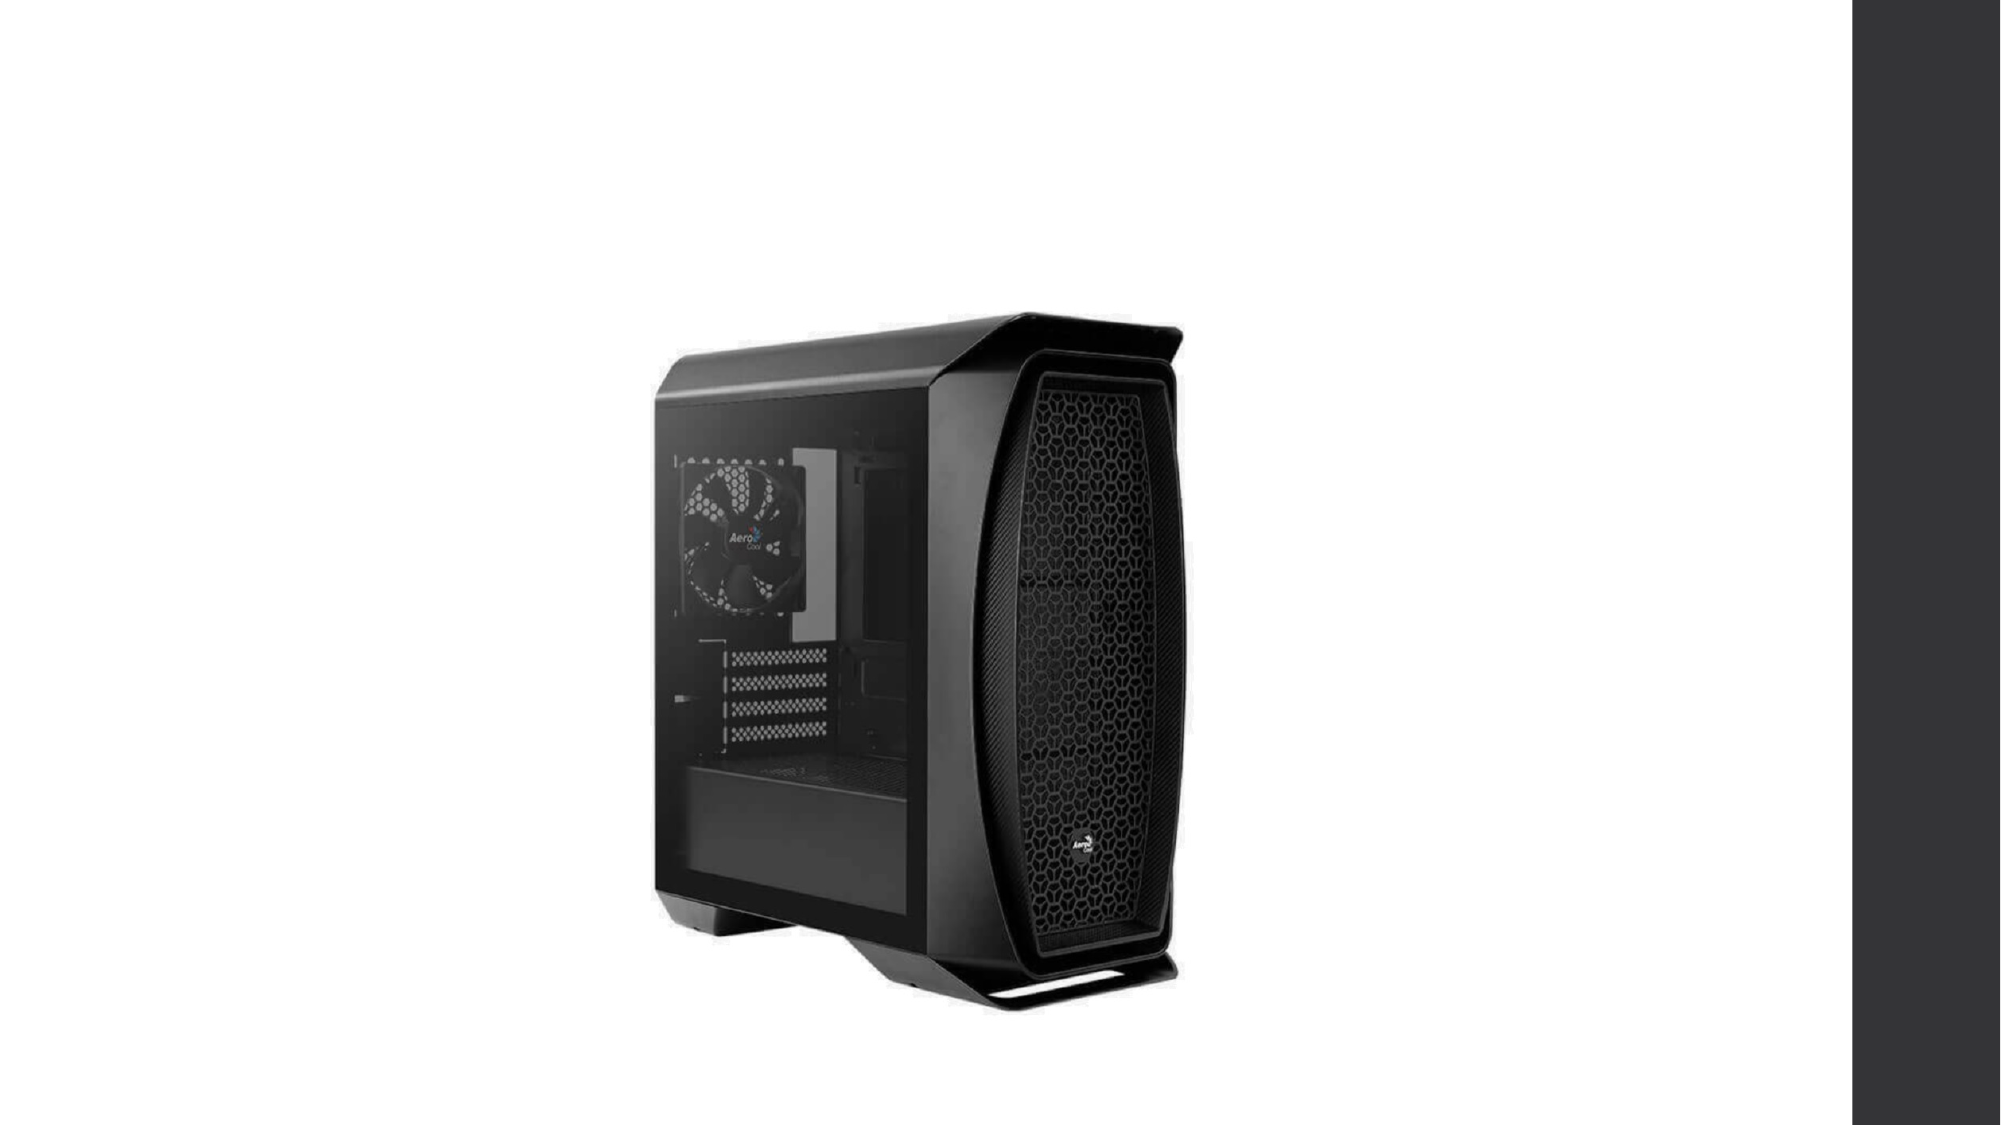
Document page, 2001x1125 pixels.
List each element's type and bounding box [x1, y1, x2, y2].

list [619, 296, 1232, 1029]
